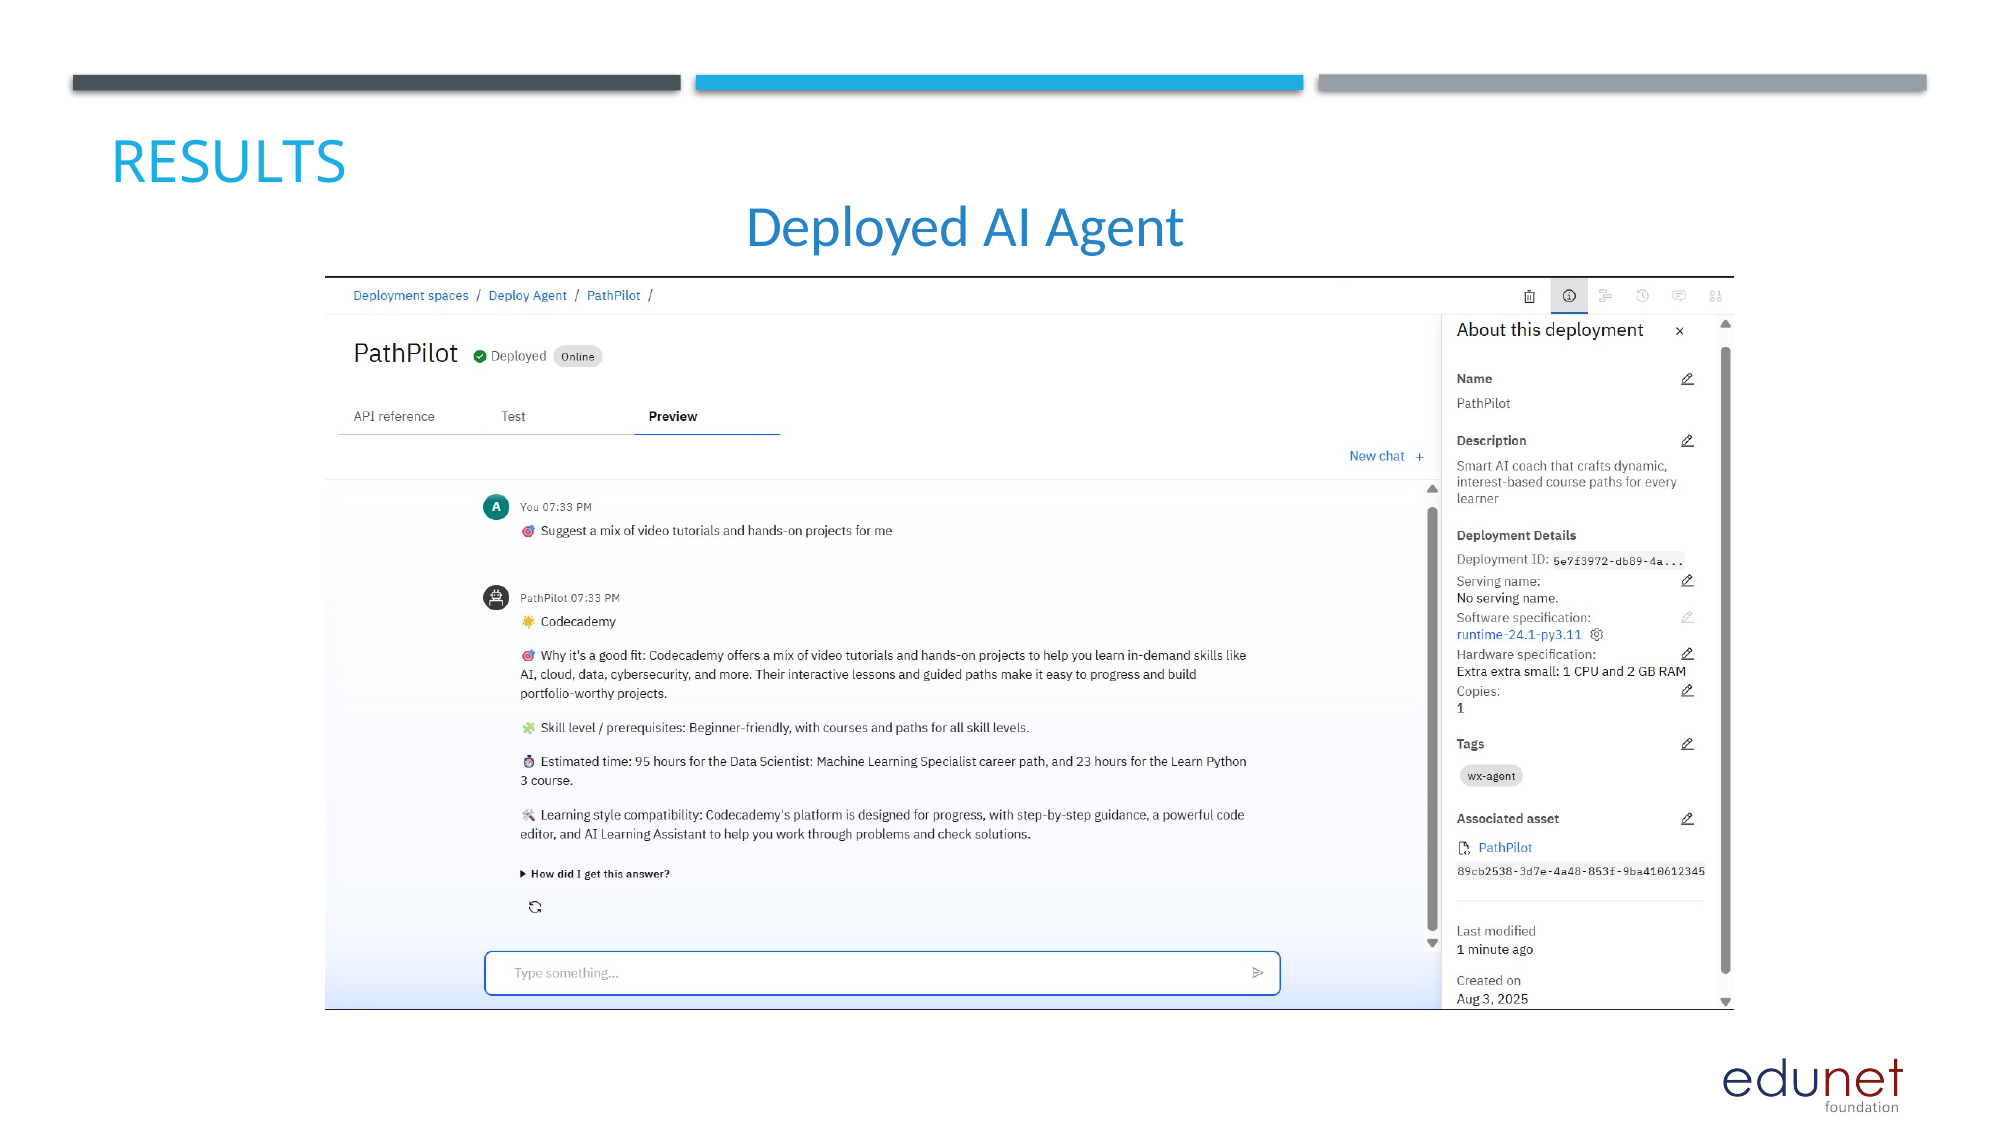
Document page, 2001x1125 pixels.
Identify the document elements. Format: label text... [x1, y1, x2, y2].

picture [325, 276, 1735, 1011]
title Results [95, 115, 1905, 203]
picture [1719, 1056, 1905, 1116]
text_box Deployed AI Agent [731, 180, 1269, 266]
